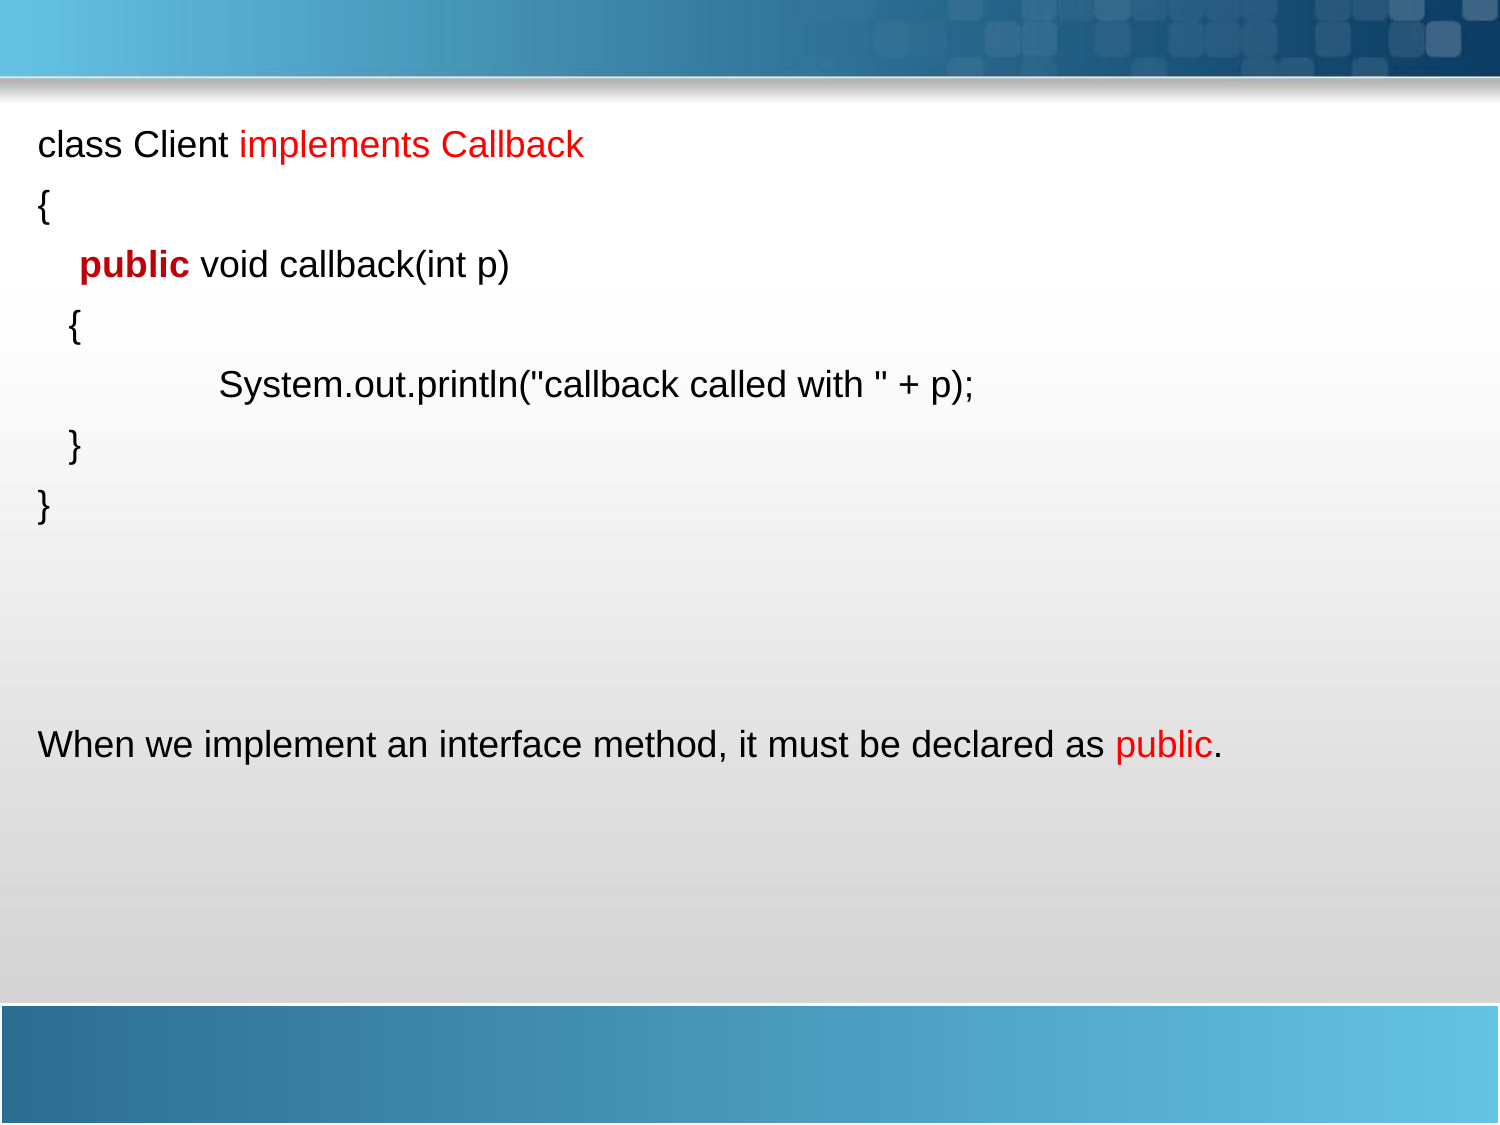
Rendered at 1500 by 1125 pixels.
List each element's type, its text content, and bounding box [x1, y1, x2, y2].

list class Client implements Callback { public void callback(int p) { System.out.println("callback called with " + p); } } When we implement an interface method, it must be declared as public. [37, 112, 1413, 838]
picture [0, 0, 1500, 1004]
text_box [0, 1004, 1500, 1125]
